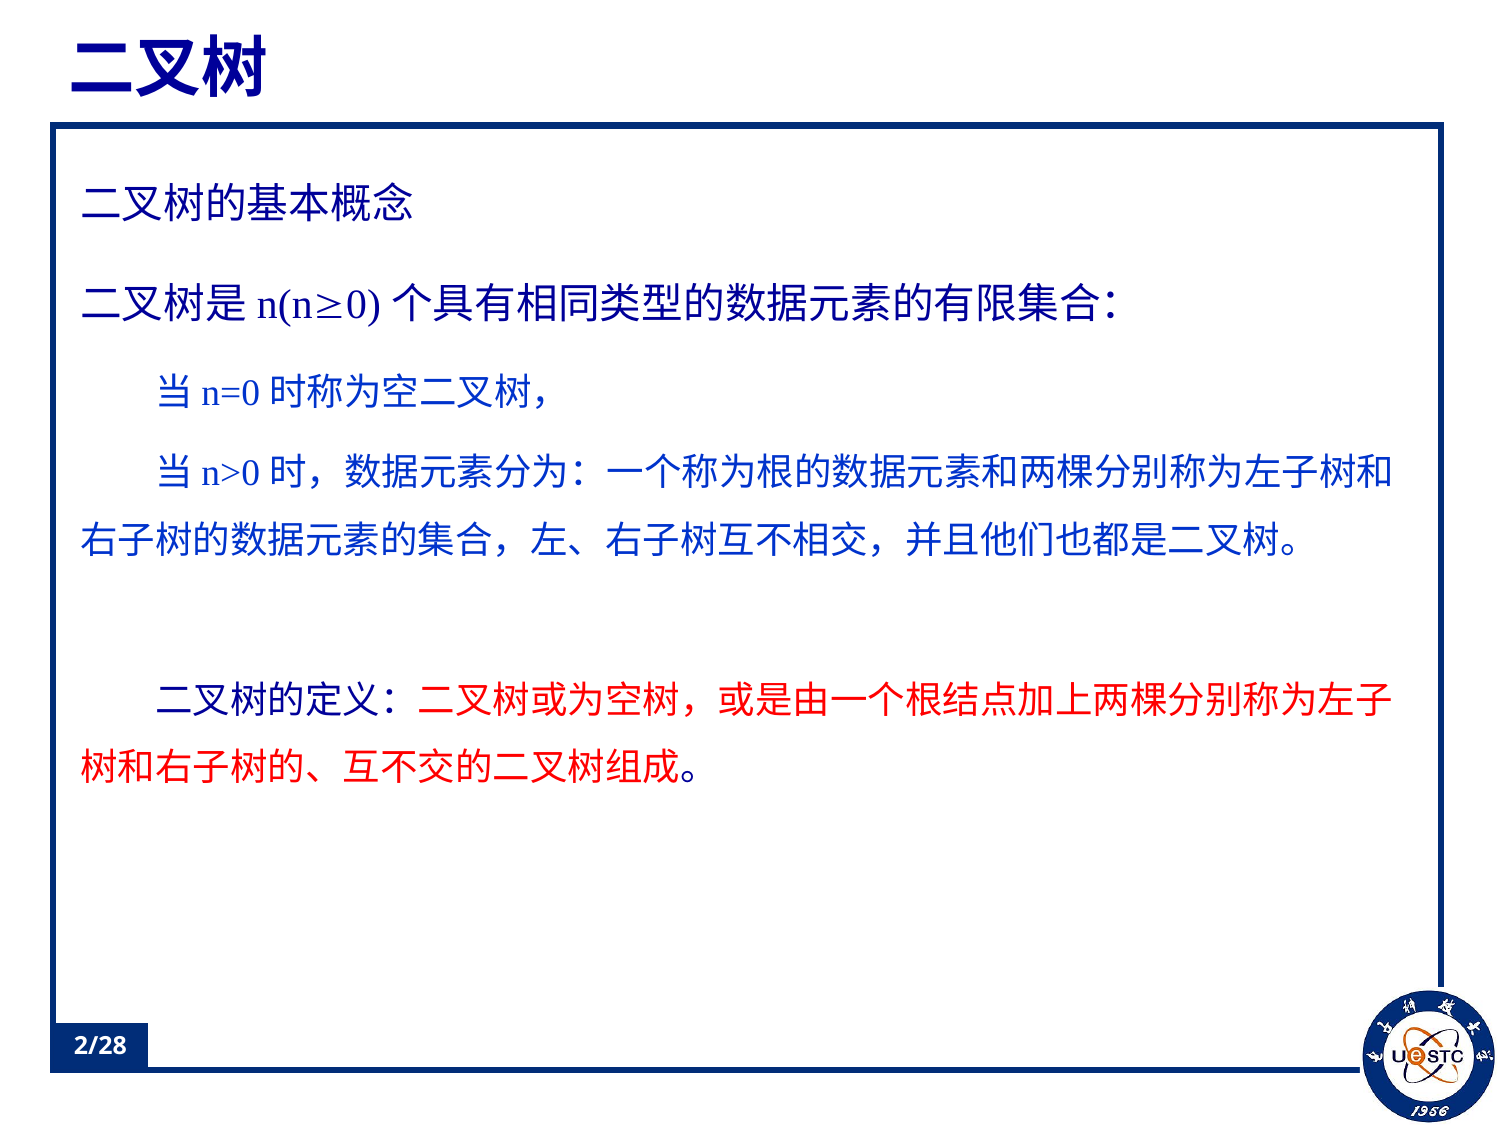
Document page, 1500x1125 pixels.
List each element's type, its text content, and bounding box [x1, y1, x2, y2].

slide_number 2/28 [53, 1023, 148, 1070]
list 二叉树的基本概念 二叉树是n(n0)个具有相同类型的数据元素的有限集合： 当n=0时称为空二叉树， 当n>0时，数据元素分为：一个称为根的数据元素和两棵分别称为左子树和右子树的数据元素的集合，左、右子树互不相交，并且他们也都是二叉树。 二叉树的定义：二叉树或为空树，或是由一个根结点加上两棵分别称为左子树和右子树的、互不交的二叉树组成。 [64, 136, 1424, 494]
picture [1359, 987, 1498, 1125]
list 二叉树的基本概念 二叉树是n(n0)个具有相同类型的数据元素的有限集合： 当n=0时称为空二叉树， 当n>0时，数据元素分为：一个称为根的数据元素和两棵分别称为左子树和右子树的数据元素的集合，左、右子树互不相交，并且他们也都是二叉树。 二叉树的定义：二叉树或为空树，或是由一个根结点加上两棵分别称为左子树和右子树的、互不交的二叉树组成。 [64, 495, 1424, 1059]
title 二叉树 [52, 18, 1442, 112]
